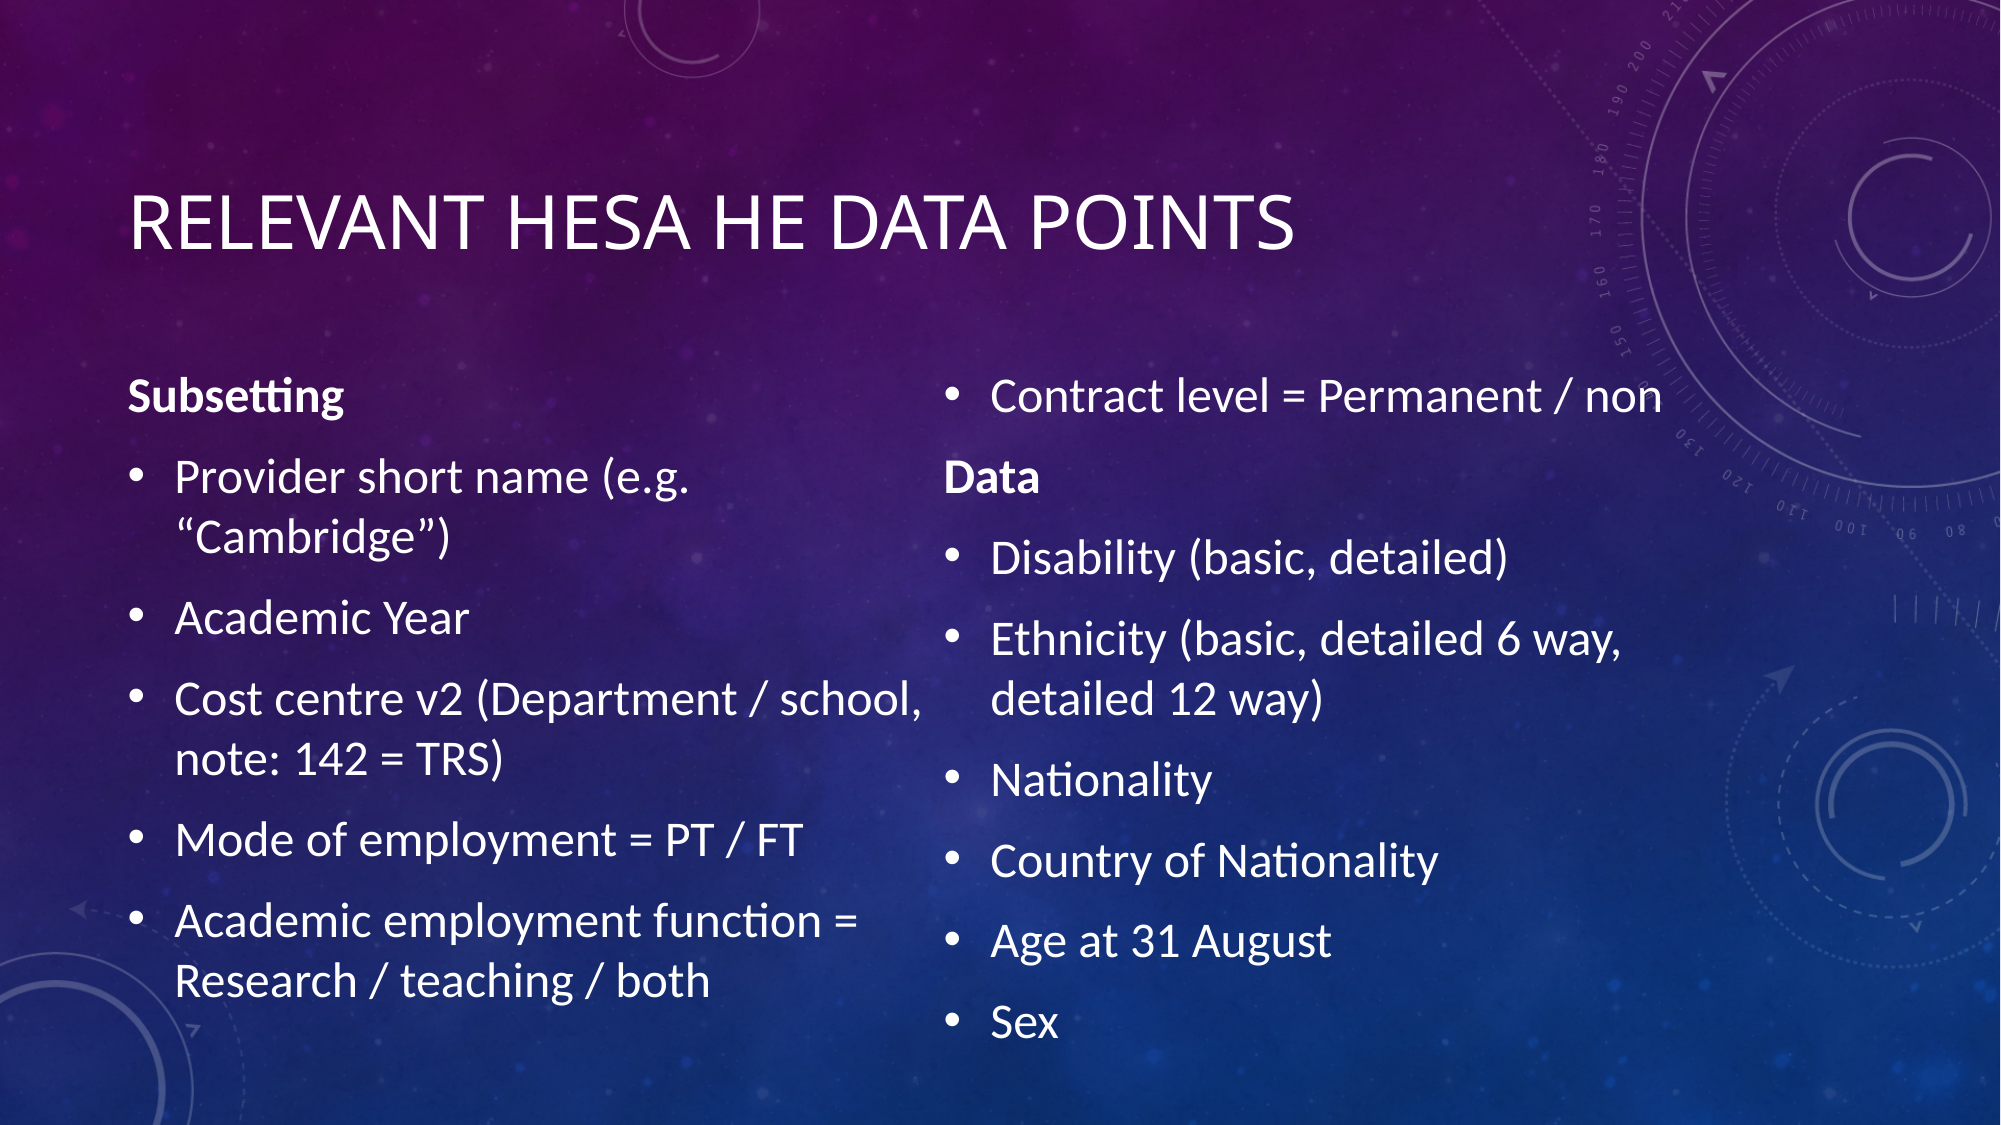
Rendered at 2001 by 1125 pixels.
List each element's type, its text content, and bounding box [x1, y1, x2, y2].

title Relevant HESA HE Data points [112, 99, 1775, 339]
picture [0, 0, 2001, 1125]
list Subsetting Provider short name (e.g. “Cambridge”) Academic Year Cost centre v2 (Department / school, note: 142 = TRS) Mode of employment = PT / FT Academic employment function = Research / teaching / both Contract level = Permanent / non Data Disability (basic, detailed) Ethnicity (basic, detailed 6 way, detailed 12 way) Nationality Country of Nationality Age at 31 August Sex [112, 351, 1775, 1061]
